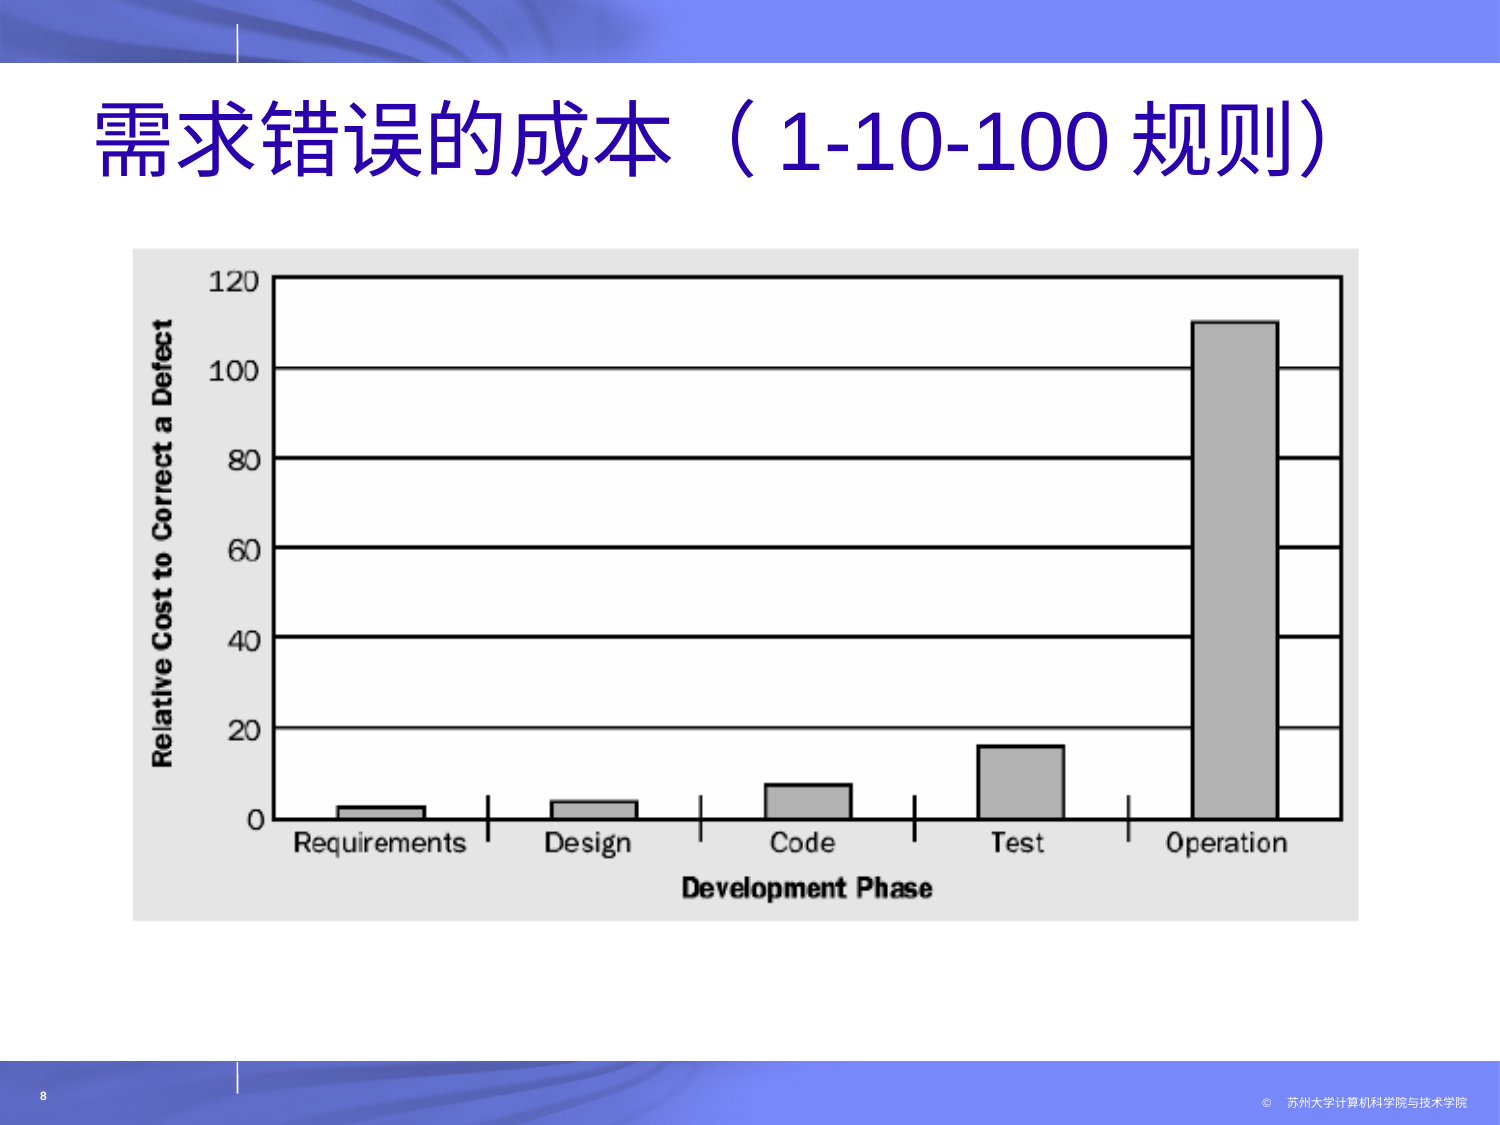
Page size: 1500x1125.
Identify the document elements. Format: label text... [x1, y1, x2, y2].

picture [0, 1061, 1500, 1125]
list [114, 237, 1388, 944]
title 需求错误的成本（1-10-100规则） [76, 91, 1430, 210]
slide_number 8 [25, 1066, 191, 1120]
picture [0, 0, 1500, 63]
